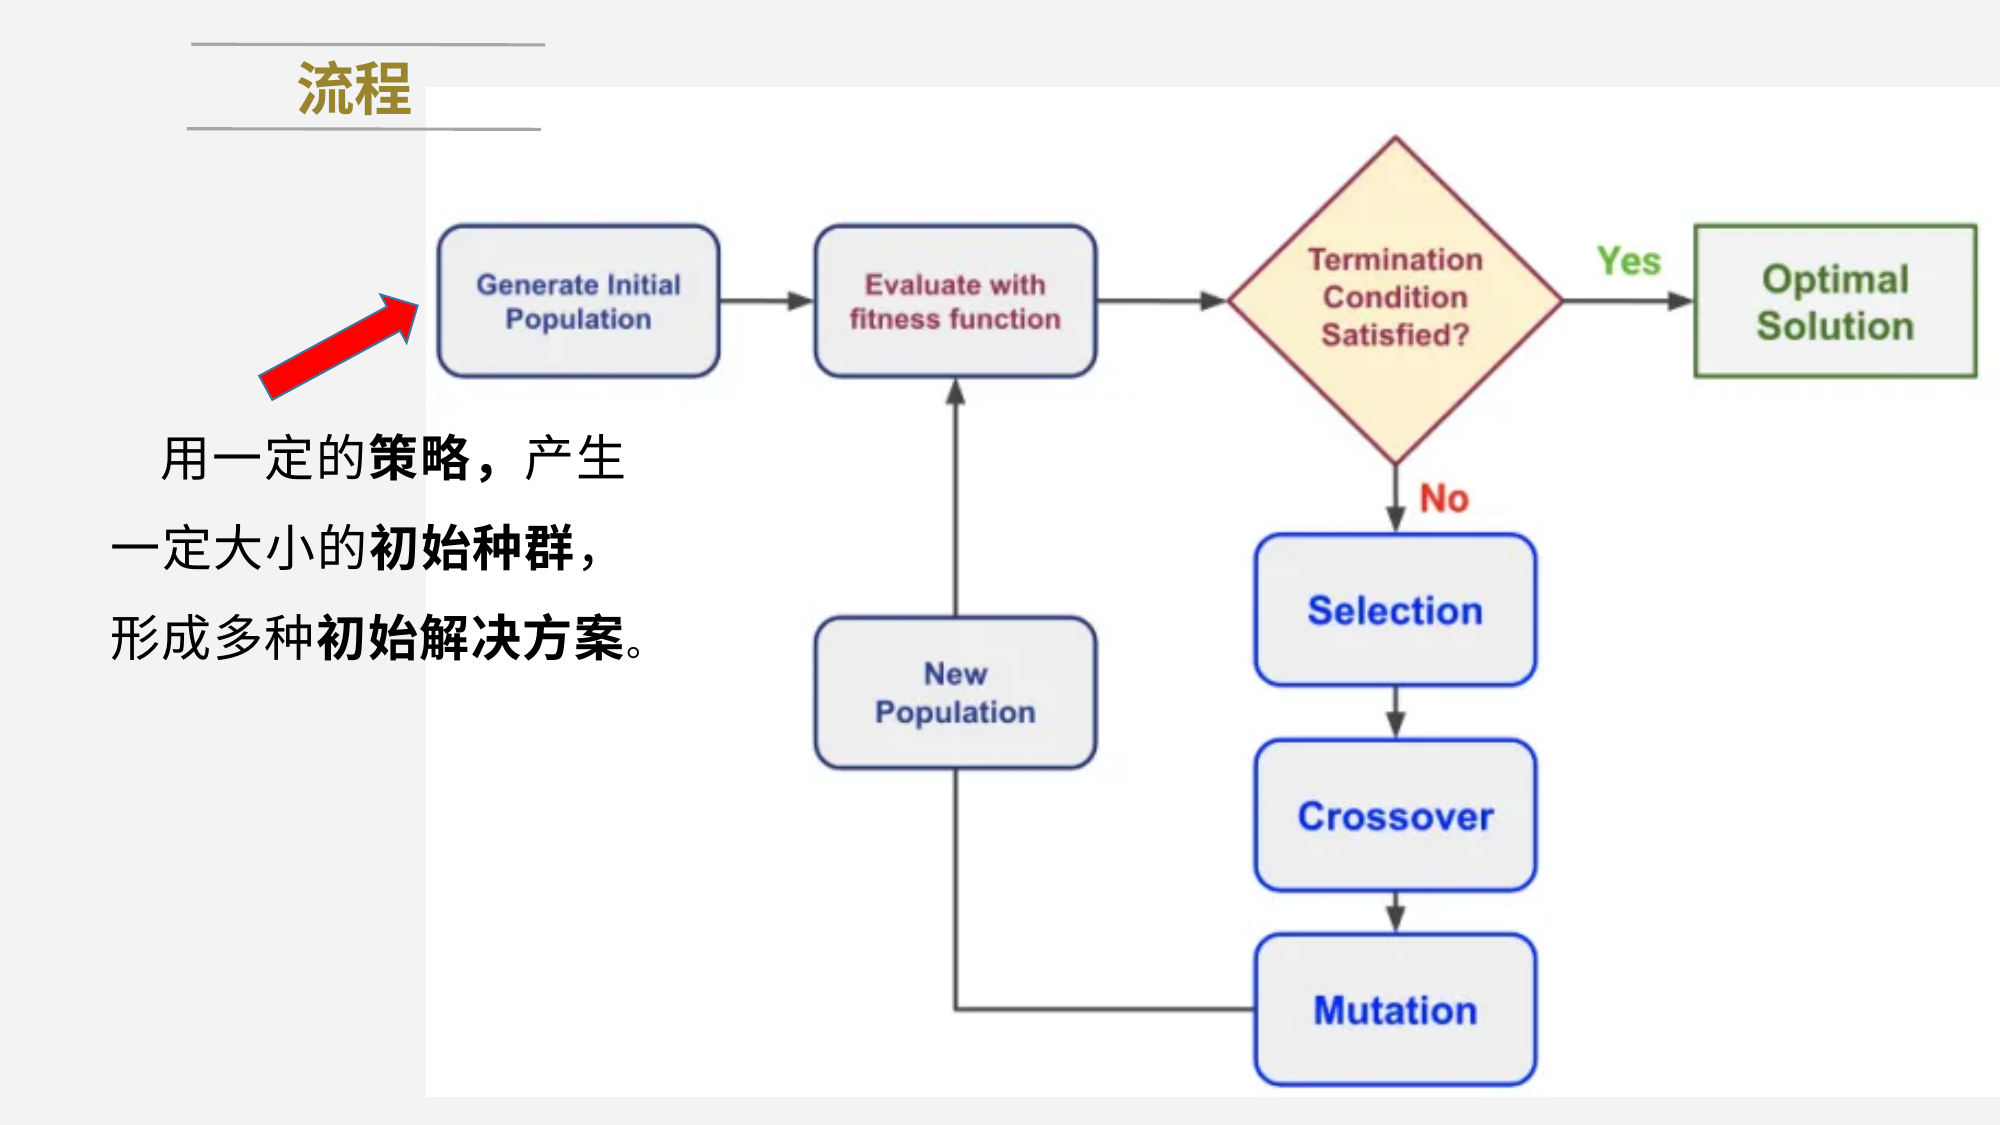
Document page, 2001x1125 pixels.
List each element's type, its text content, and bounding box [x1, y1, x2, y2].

text_box 流程 [282, 44, 580, 127]
text_box 用一定的策略，产生一定大小的初始种群，形成多种初始解决方案。 [95, 388, 426, 674]
text_box [257, 292, 419, 402]
picture [426, 87, 2000, 1097]
